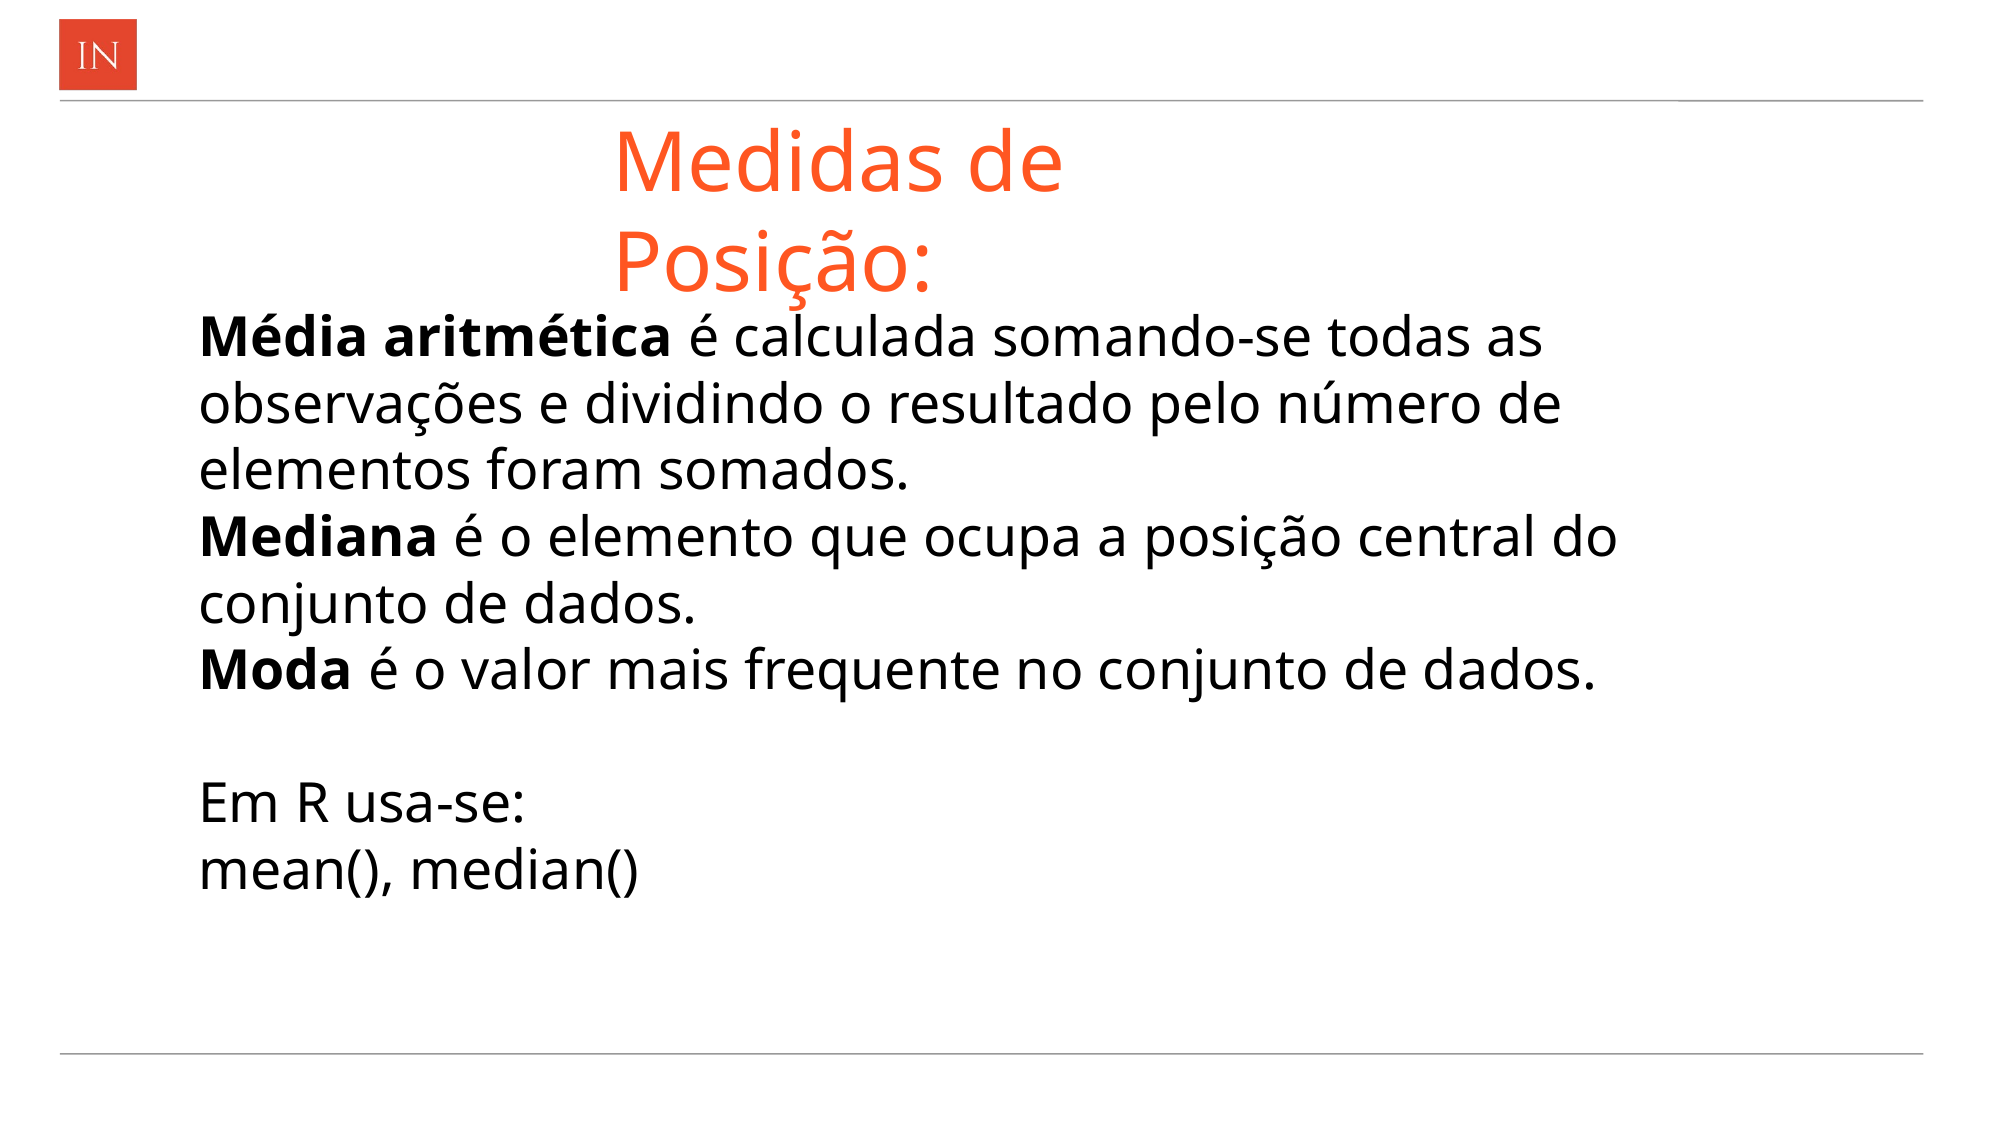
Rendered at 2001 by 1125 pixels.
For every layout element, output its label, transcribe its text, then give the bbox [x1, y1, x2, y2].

title Medidas de Posição: [612, 108, 1388, 210]
picture [59, 19, 145, 99]
list Média aritmética é calculada somando-se todas as observações e dividindo o resultado pelo número de elementos foram somados. Mediana é o elemento que ocupa a posição central do conjunto de dados. Moda é o valor mais frequente no conjunto de dados. Em R usa-se: mean(), median() [198, 301, 1778, 907]
